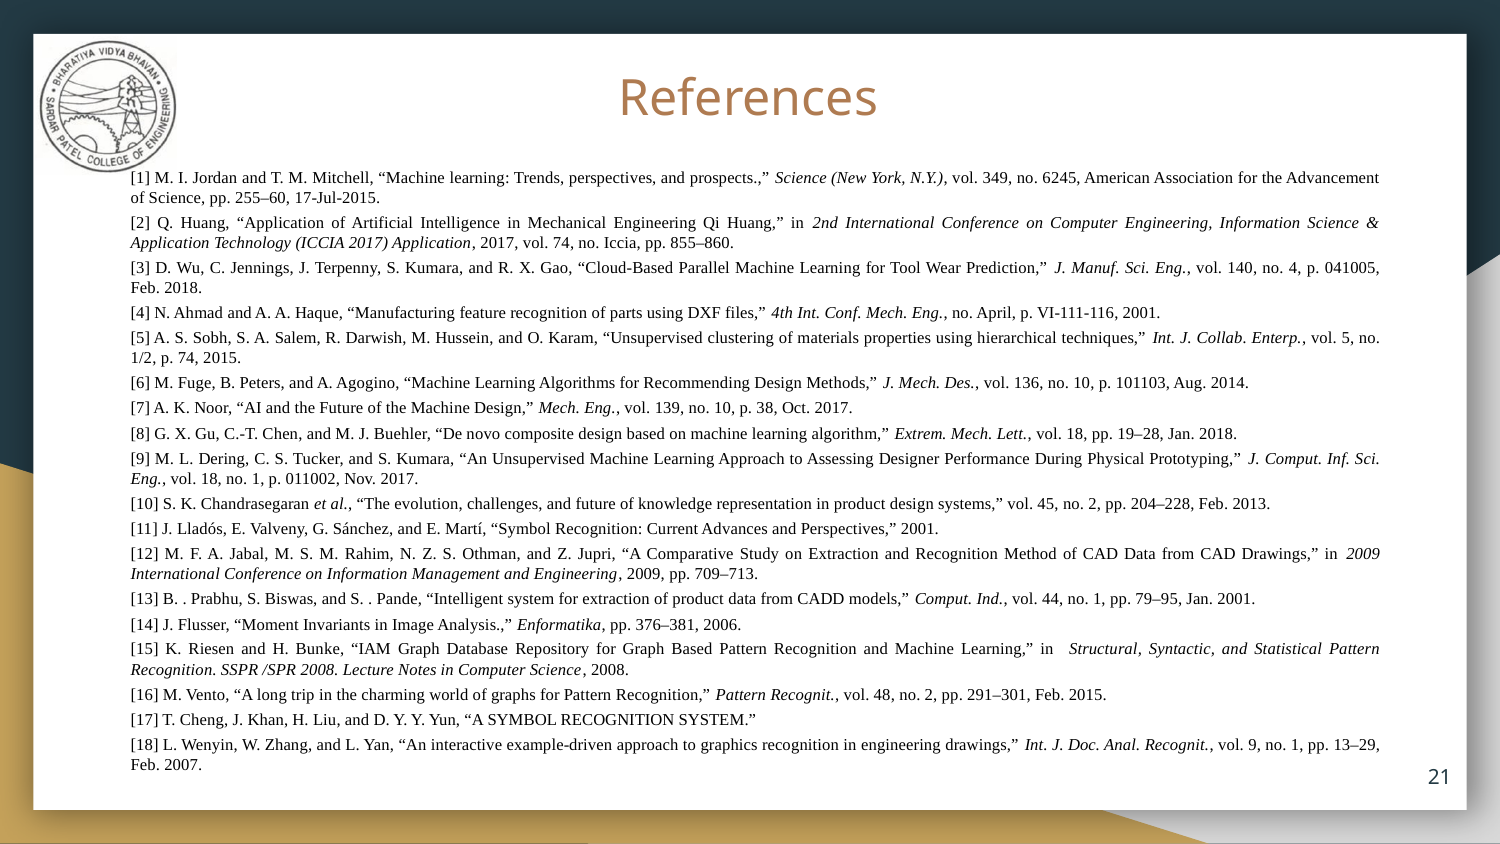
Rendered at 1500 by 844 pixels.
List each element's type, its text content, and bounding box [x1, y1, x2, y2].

text_box [1] M. I. Jordan and T. M. Mitchell, “Machine learning: Trends, perspectives, and prospects.,” Science (New York, N.Y.), vol. 349, no. 6245, American Association for the Advancement of Science, pp. 255–60, 17-Jul-2015. [2] Q. Huang, “Application of Artificial Intelligence in Mechanical Engineering Qi Huang,” in 2nd International Conference on Computer Engineering, Information Science & Application Technology (ICCIA 2017) Application, 2017, vol. 74, no. Iccia, pp. 855–860. [3] D. Wu, C. Jennings, J. Terpenny, S. Kumara, and R. X. Gao, “Cloud-Based Parallel Machine Learning for Tool Wear Prediction,” J. Manuf. Sci. Eng., vol. 140, no. 4, p. 041005, Feb. 2018. [4] N. Ahmad and A. A. Haque, “Manufacturing feature recognition of parts using DXF files,” 4th Int. Conf. Mech. Eng., no. April, p. VI-111-116, 2001. [5] A. S. Sobh, S. A. Salem, R. Darwish, M. Hussein, and O. Karam, “Unsupervised clustering of materials properties using hierarchical techniques,” Int. J. Collab. Enterp., vol. 5, no. 1/2, p. 74, 2015. [6] M. Fuge, B. Peters, and A. Agogino, “Machine Learning Algorithms for Recommending Design Methods,” J. Mech. Des., vol. 136, no. 10, p. 101103, Aug. 2014. [7] A. K. Noor, “AI and the Future of the Machine Design,” Mech. Eng., vol. 139, no. 10, p. 38, Oct. 2017. [8] G. X. Gu, C.-T. Chen, and M. J. Buehler, “De novo composite design based on machine learning algorithm,” Extrem. Mech. Lett., vol. 18, pp. 19–28, Jan. 2018. [9] M. L. Dering, C. S. Tucker, and S. Kumara, “An Unsupervised Machine Learning Approach to Assessing Designer Performance During Physical Prototyping,” J. Comput. Inf. Sci. Eng., vol. 18, no. 1, p. 011002, Nov. 2017. [10] S. K. Chandrasegaran et al., “The evolution, challenges, and future of knowledge representation in product design systems,” vol. 45, no. 2, pp. 204–228, Feb. 2013. [11] J. Lladós, E. Valveny, G. Sánchez, and E. Martí, “Symbol Recognition: Current Advances and Perspectives,” 2001. [12] M. F. A. Jabal, M. S. M. Rahim, N. Z. S. Othman, and Z. Jupri, “A Comparative Study on Extraction and Recognition Method of CAD Data from CAD Drawings,” in 2009 International Conference on Information Management and Engineering, 2009, pp. 709–713. [13] B. . Prabhu, S. Biswas, and S. . Pande, “Intelligent system for extraction of product data from CADD models,” Comput. Ind., vol. 44, no. 1, pp. 79–95, Jan. 2001. [14] J. Flusser, “Moment Invariants in Image Analysis.,” Enformatika, pp. 376–381, 2006. [15] K. Riesen and H. Bunke, “IAM Graph Database Repository for Graph Based Pattern Recognition and Machine Learning,” in Structural, Syntactic, and Statistical Pattern Recognition. SSPR /SPR 2008. Lecture Notes in Computer Science, 2008. [16] M. Vento, “A long trip in the charming world of graphs for Pattern Recognition,” Pattern Recognit., vol. 48, no. 2, pp. 291–301, Feb. 2015. [17] T. Cheng, J. Khan, H. Liu, and D. Y. Y. Yun, “A SYMBOL RECOGNITION SYSTEM.” [18] L. Wenyin, W. Zhang, and L. Yan, “An interactive example-driven approach to graphics recognition in engineering drawings,” Int. J. Doc. Anal. Recognit., vol. 9, no. 1, pp. 13–29, Feb. 2007. [115, 158, 1396, 844]
picture [34, 35, 178, 178]
title References [182, 50, 1364, 158]
slide_number ‹#› [1396, 745, 1467, 810]
